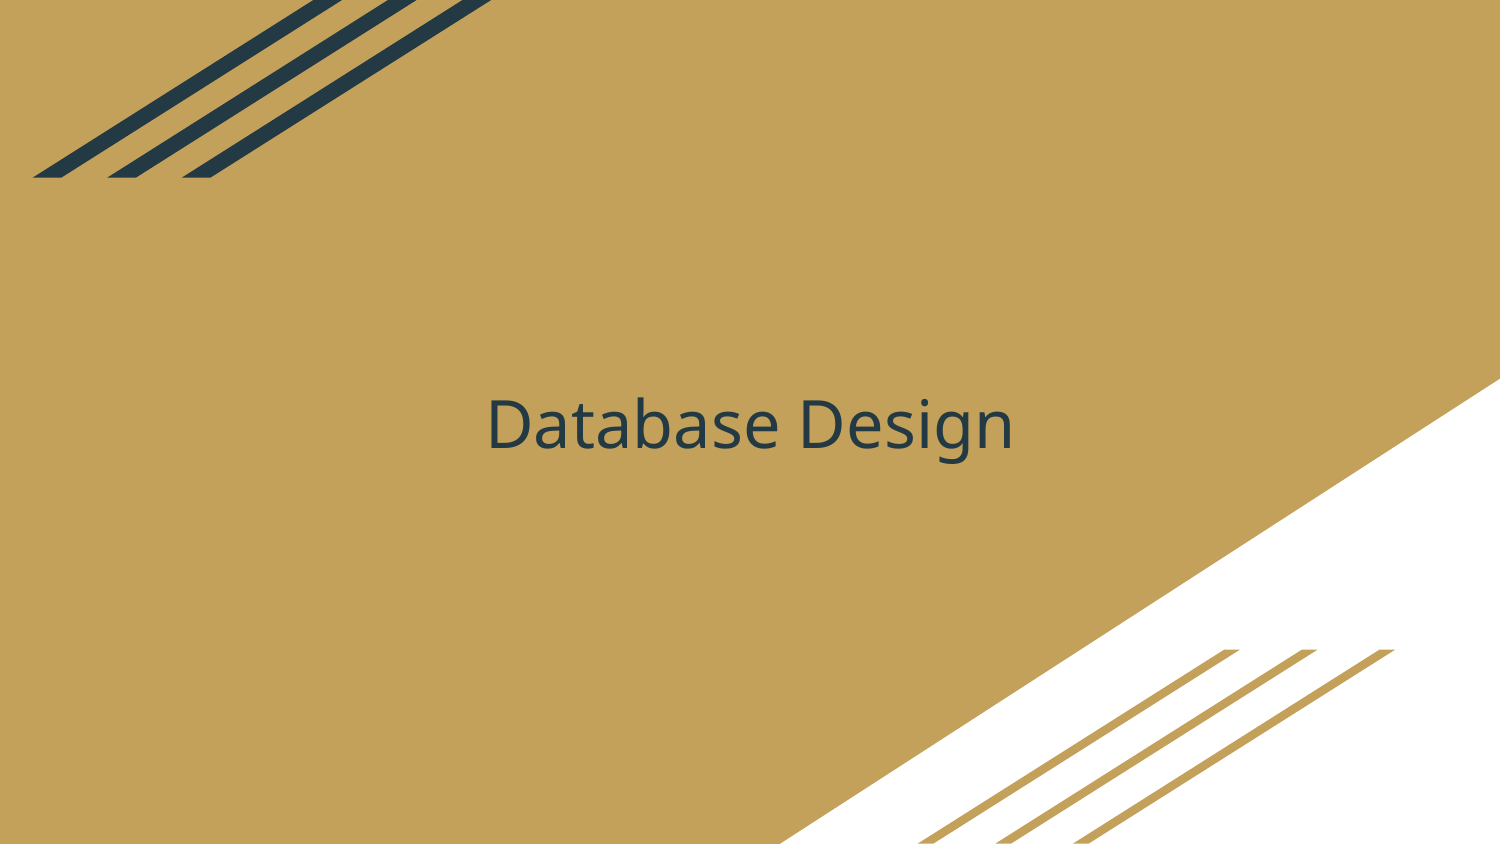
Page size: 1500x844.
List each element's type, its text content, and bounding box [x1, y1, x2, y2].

title Database Design [309, 286, 1192, 557]
